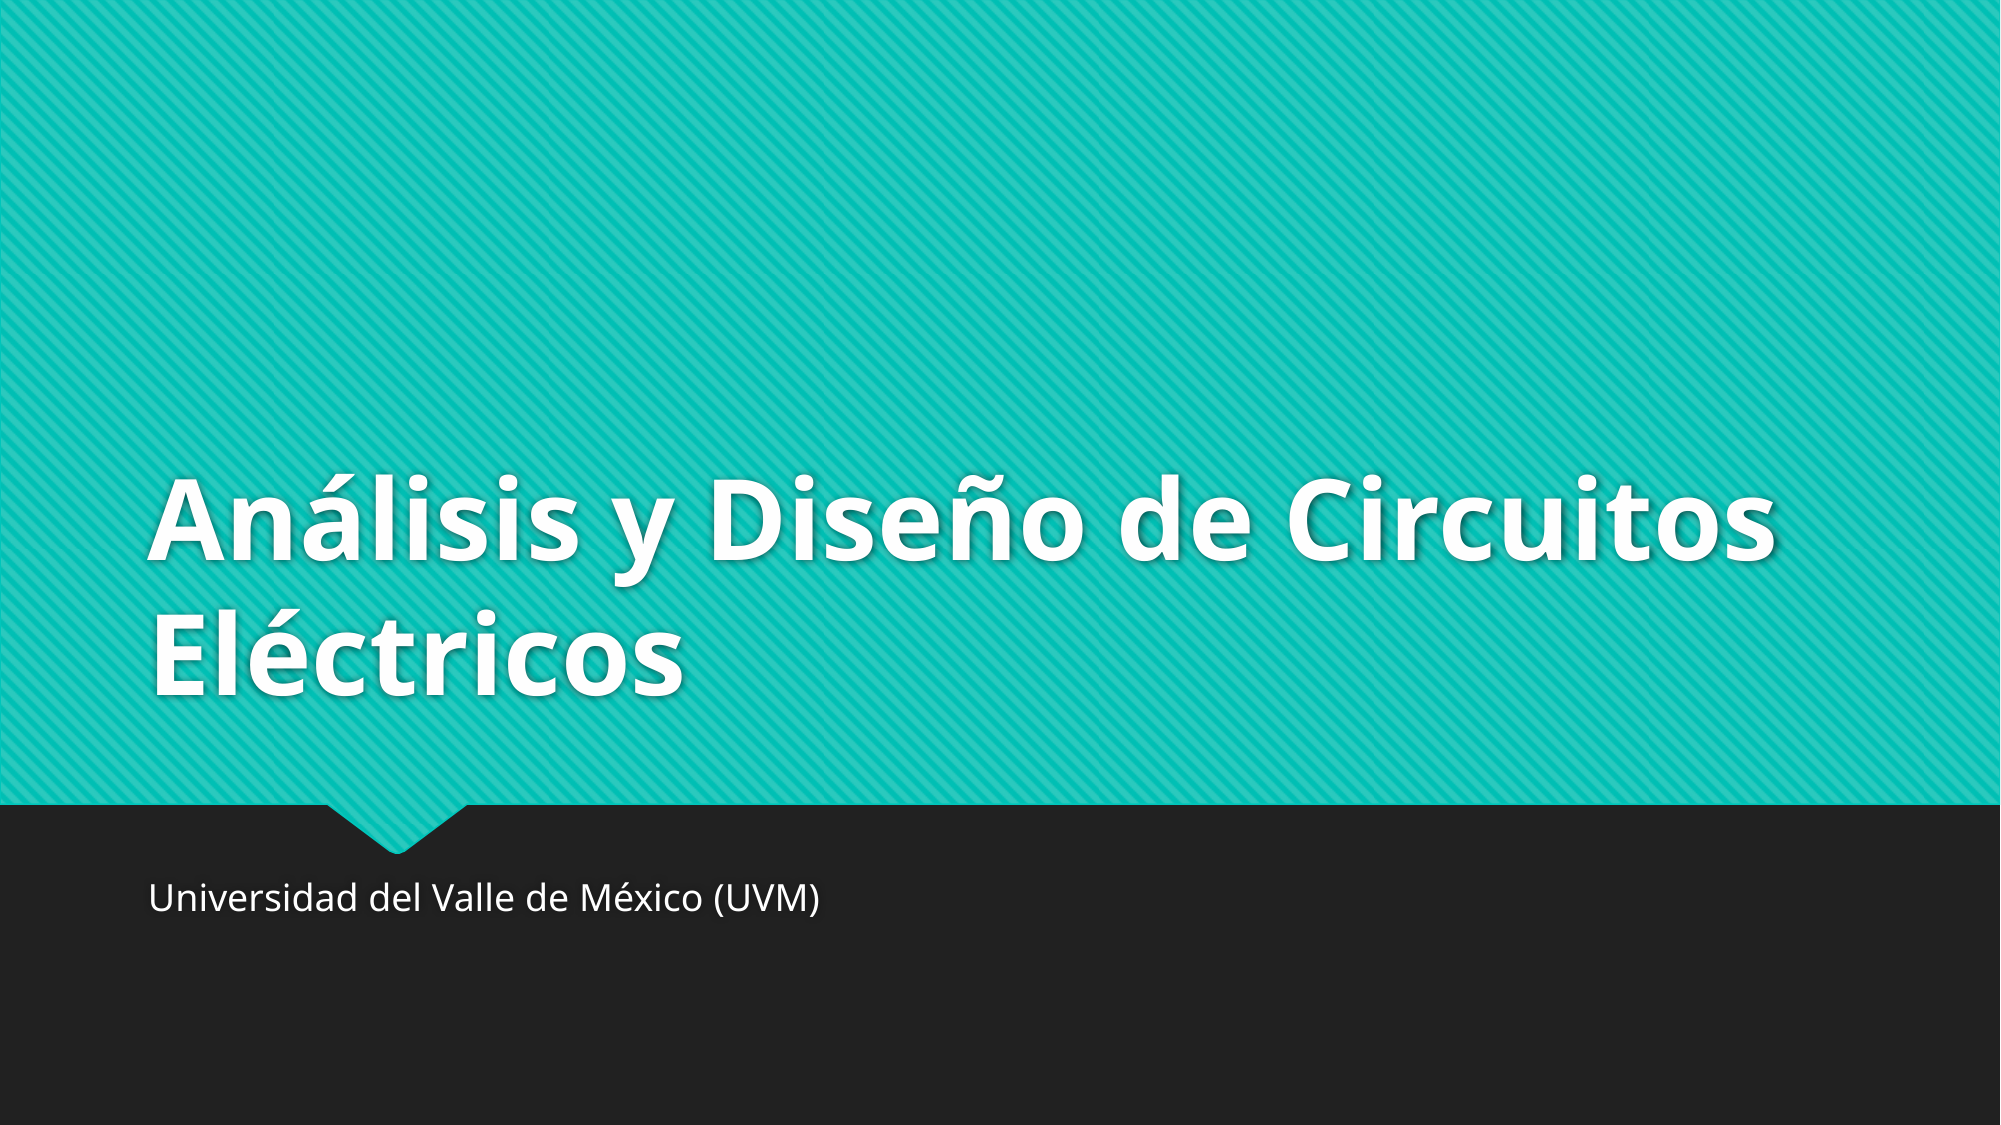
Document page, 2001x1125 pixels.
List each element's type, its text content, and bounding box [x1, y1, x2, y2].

title Análisis y Diseño de Circuitos Eléctricos [132, 237, 1868, 726]
subtitle Universidad del Valle de México (UVM) [132, 866, 1868, 938]
